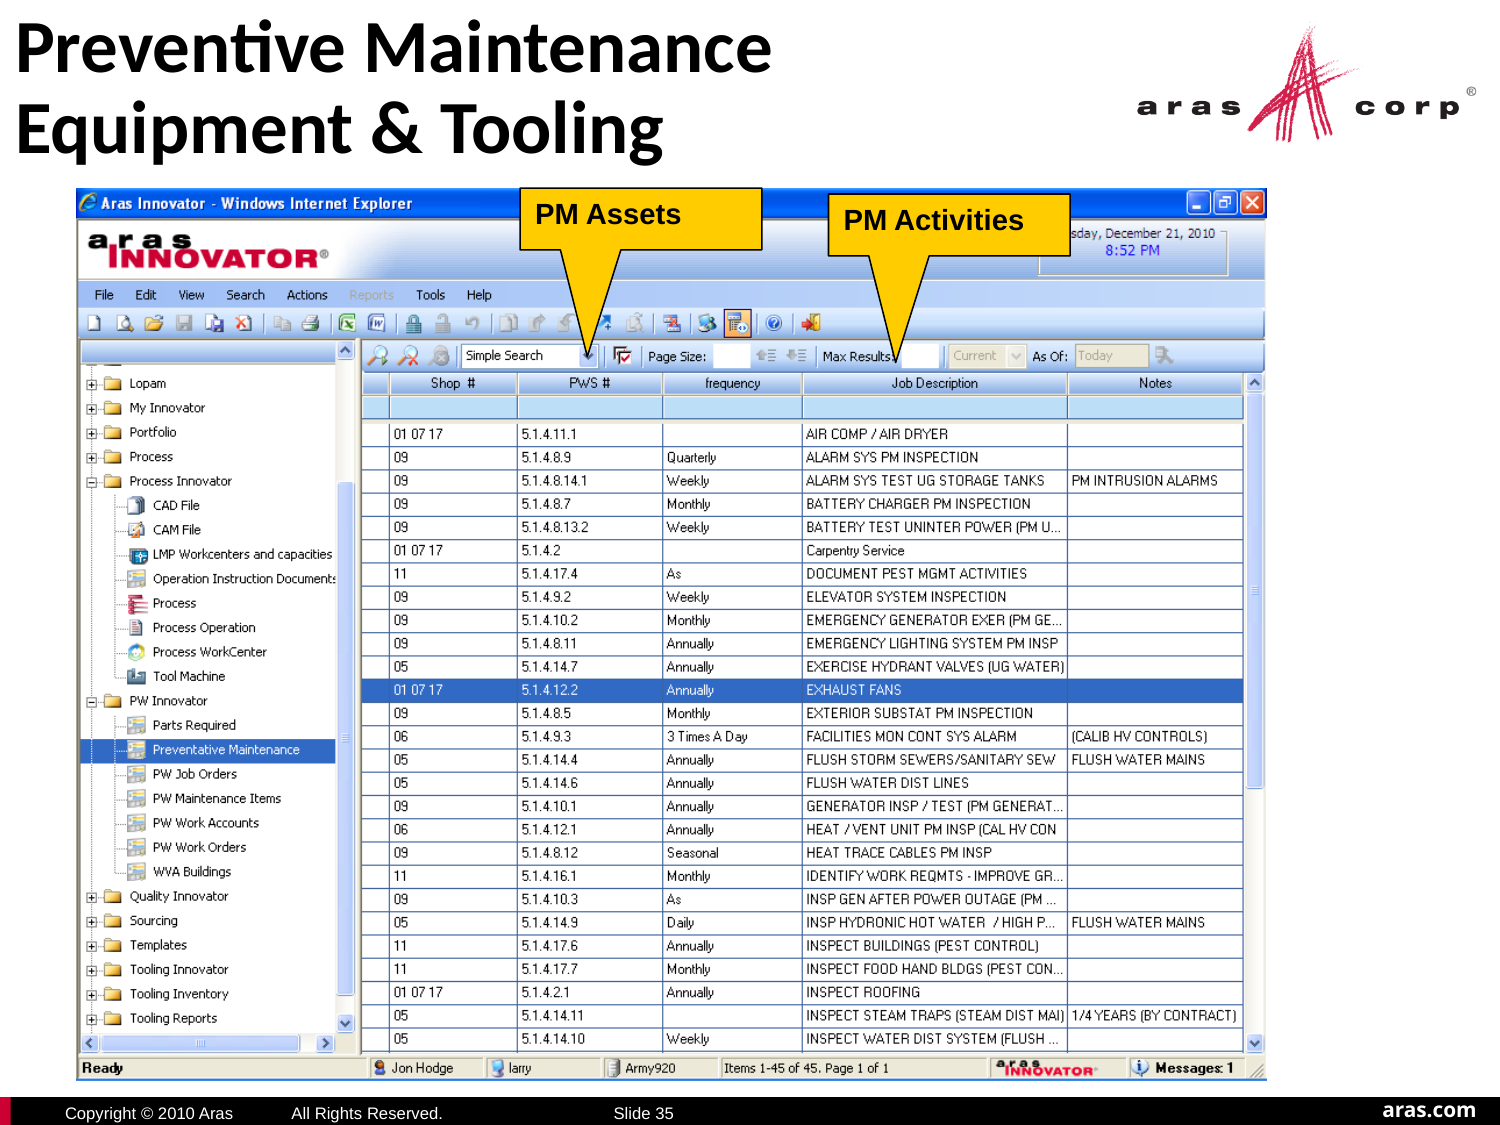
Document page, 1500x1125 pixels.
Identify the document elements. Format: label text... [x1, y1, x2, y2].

picture [75, 187, 1267, 1082]
slide_number Slide 35 [613, 1102, 927, 1125]
title Preventive Maintenance Equipment & Tooling [0, 0, 1028, 178]
picture [1128, 2, 1488, 155]
